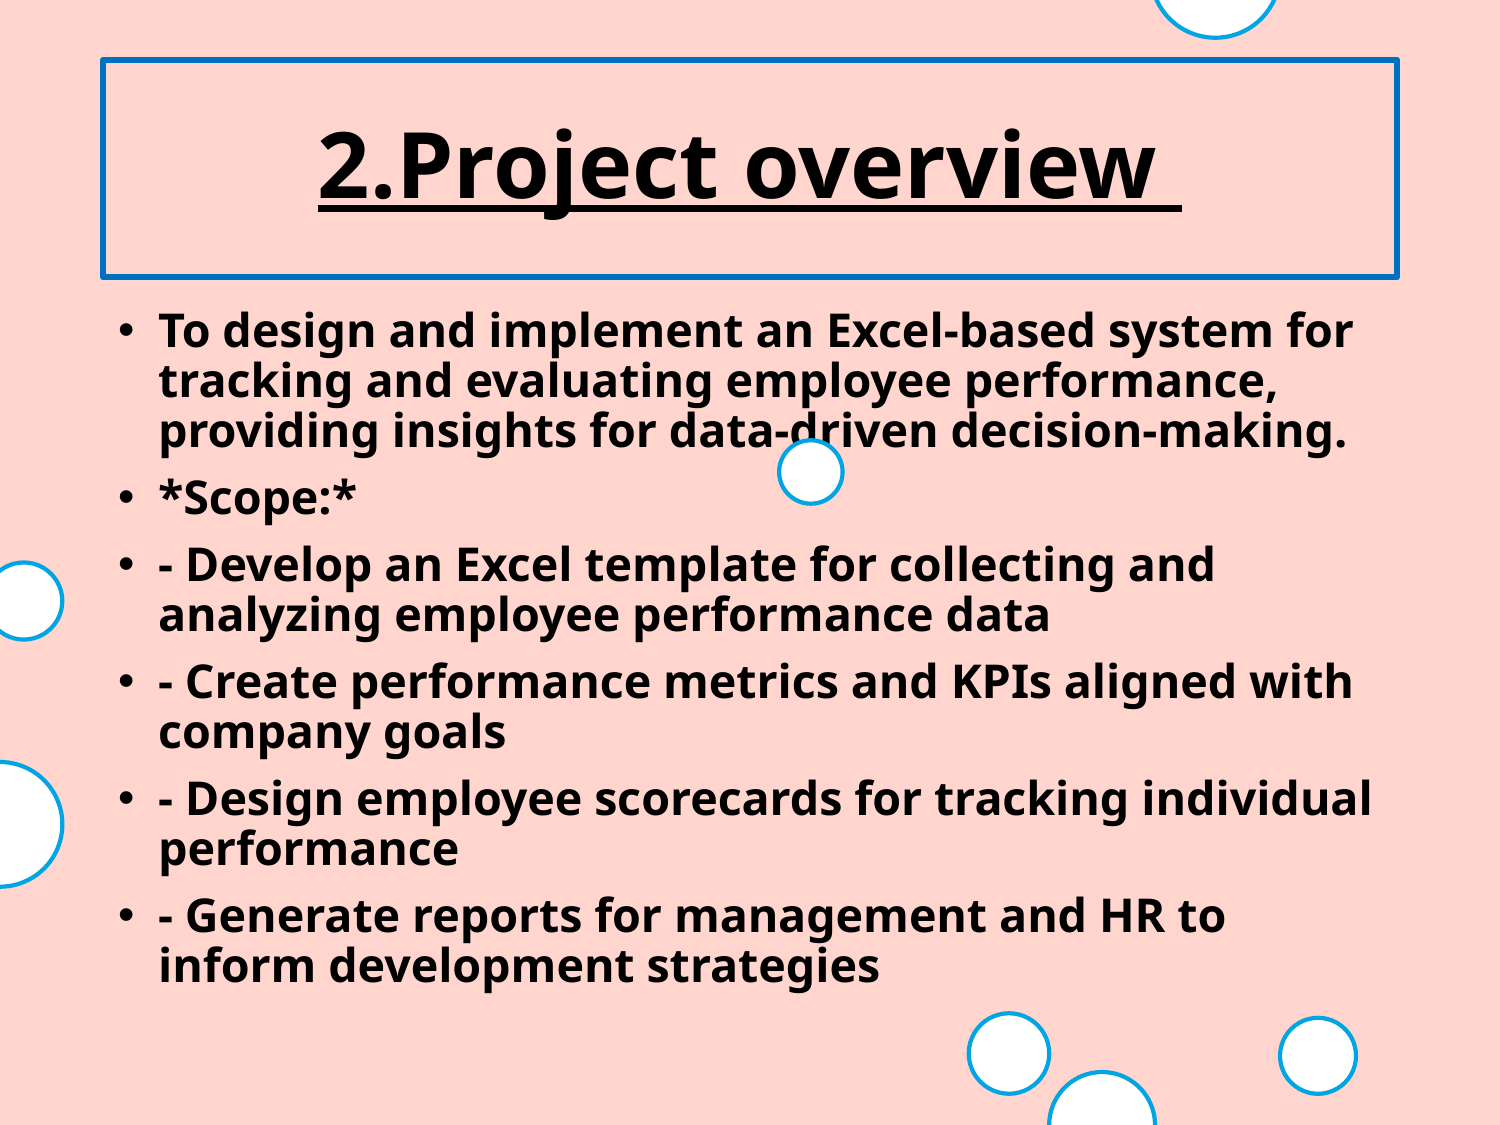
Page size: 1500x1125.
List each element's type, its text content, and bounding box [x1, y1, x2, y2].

title 2.Project overview [103, 59, 1397, 278]
text_box [0, 761, 63, 887]
text_box [1049, 1072, 1156, 1125]
list To design and implement an Excel-based system for tracking and evaluating employee performance, providing insights for data-driven decision-making. *Scope:* - Develop an Excel template for collecting and analyzing employee performance data - Create performance metrics and KPIs aligned with company goals - Design employee scorecards for tracking individual performance - Generate reports for management and HR to inform development strategies [103, 299, 1397, 1014]
text_box [1156, 0, 1275, 38]
text_box [779, 440, 843, 504]
text_box [0, 562, 63, 640]
text_box [1280, 1017, 1357, 1094]
text_box [968, 1013, 1050, 1094]
